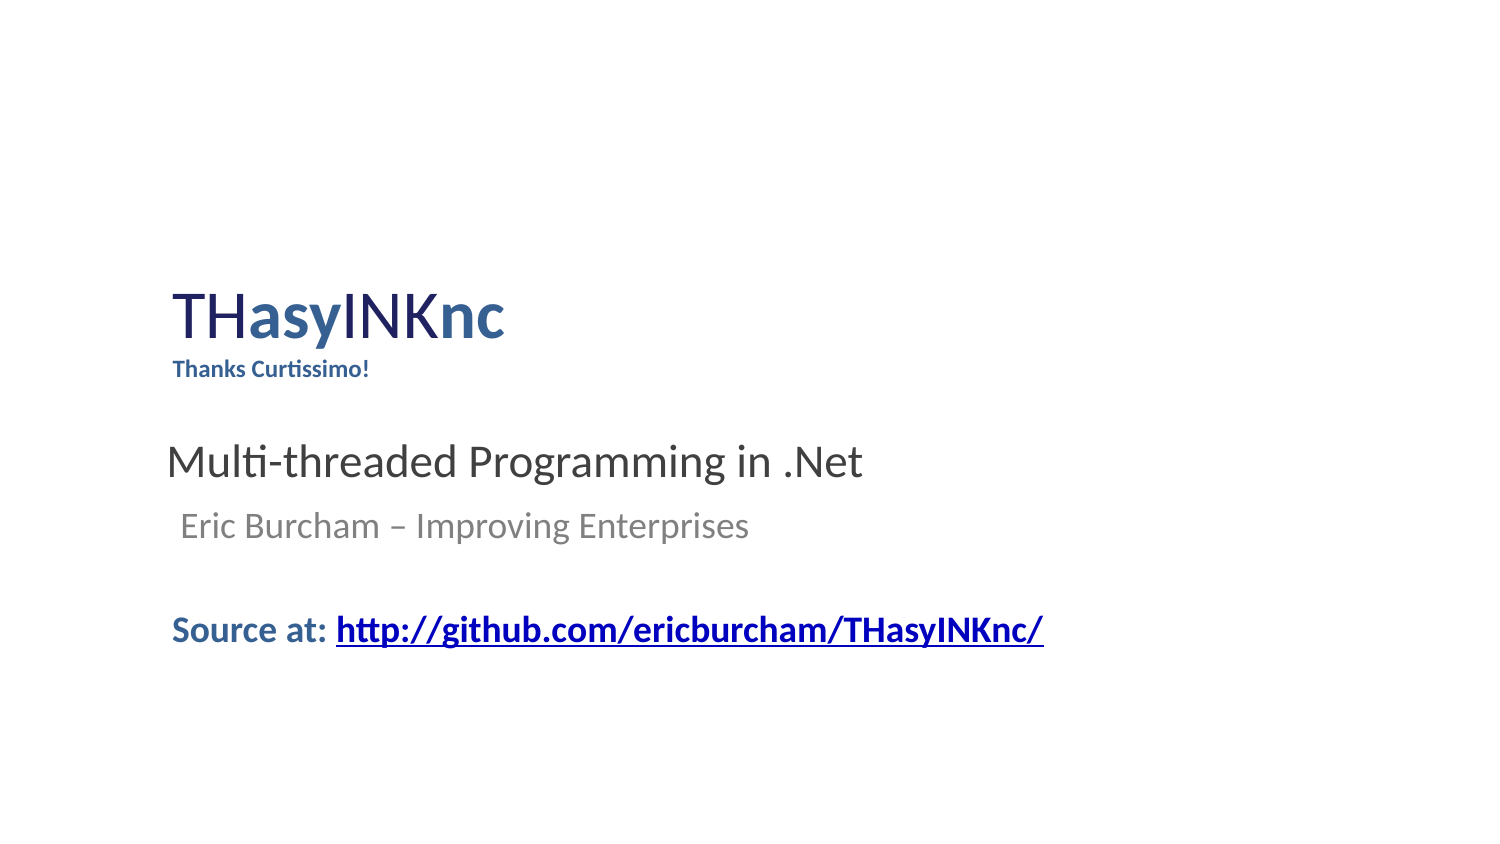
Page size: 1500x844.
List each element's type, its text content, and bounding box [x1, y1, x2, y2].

subtitle Multi-threaded Programming in .Net [109, 423, 1105, 495]
title THasyINKnc Thanks Curtissimo! [112, 262, 1388, 391]
text_box Source at: http://github.com/ericburcham/THasyINKnc/ [157, 597, 1270, 658]
text_box Eric Burcham – Improving Enterprises [109, 495, 1105, 567]
